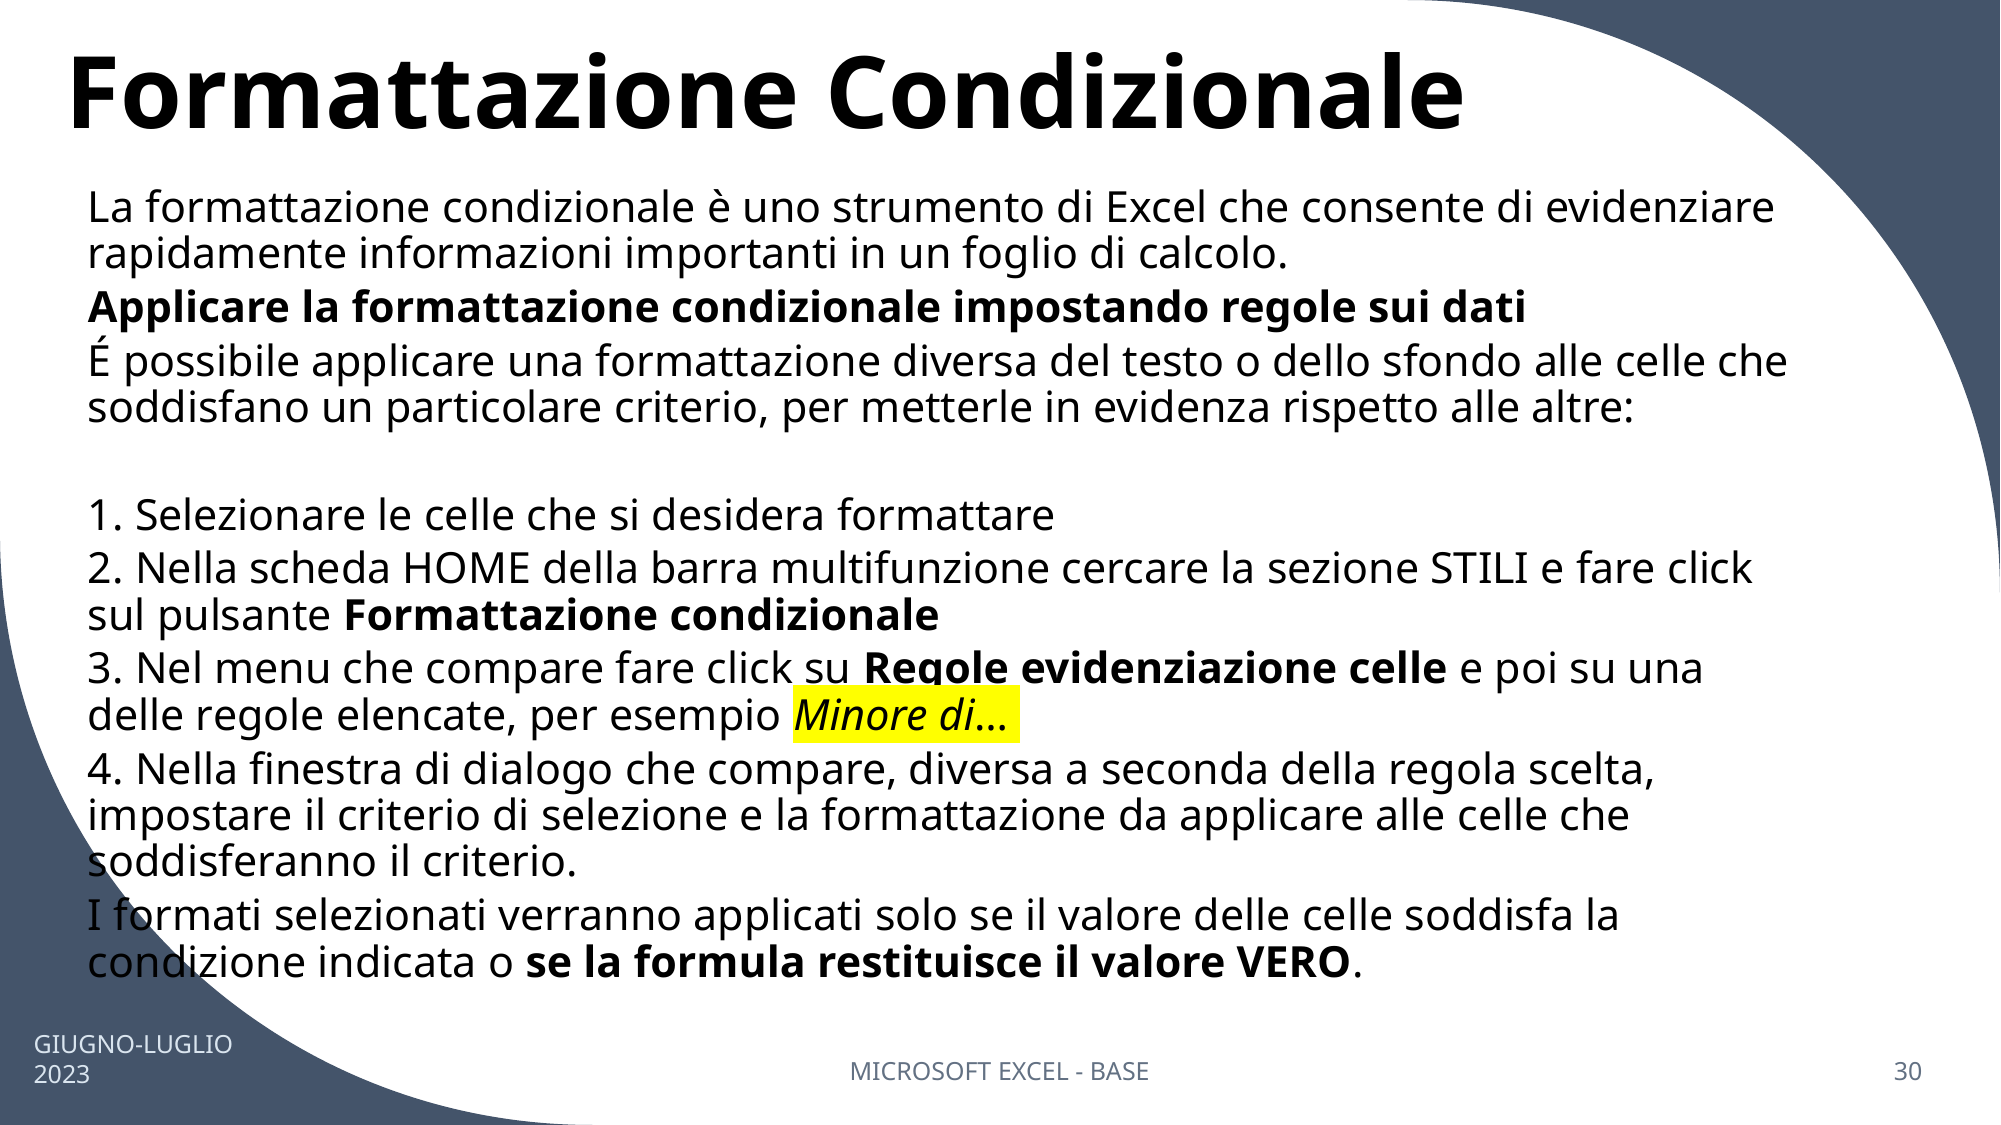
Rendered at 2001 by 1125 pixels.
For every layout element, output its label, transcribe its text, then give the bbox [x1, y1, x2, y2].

footer MICROSOFT EXCEL - BASE [662, 1042, 1338, 1103]
title Formattazione Condizionale [50, 0, 1722, 158]
list La formattazione condizionale è uno strumento di Excel che consente di evidenziare rapidamente informazioni importanti in un foglio di calcolo. Applicare la formattazione condizionale impostando regole sui dati É possibile applicare una formattazione diversa del testo o dello sfondo alle celle che soddisfano un particolare criterio, per metterle in evidenza rispetto alle altre: 1. Selezionare le celle che si desidera formattare 2. Nella scheda HOME della barra multifunzione cercare la sezione STILI e fare click sul pulsante Formattazione condizionale 3. Nel menu che compare fare click su Regole evidenziazione celle e poi su una delle regole elencate, per esempio Minore di… 4. Nella finestra di dialogo che compare, diversa a seconda della regola scelta, impostare il criterio di selezione e la formattazione da applicare alle celle che soddisferanno il criterio. I formati selezionati verranno applicati solo se il valore delle celle soddisfa la condizione indicata o se la formula restituisce il valore VERO. [72, 178, 1818, 995]
slide_number GIUGNO-LUGLIO 2023 [18, 1028, 298, 1089]
slide_number 30 [1665, 1042, 1938, 1103]
